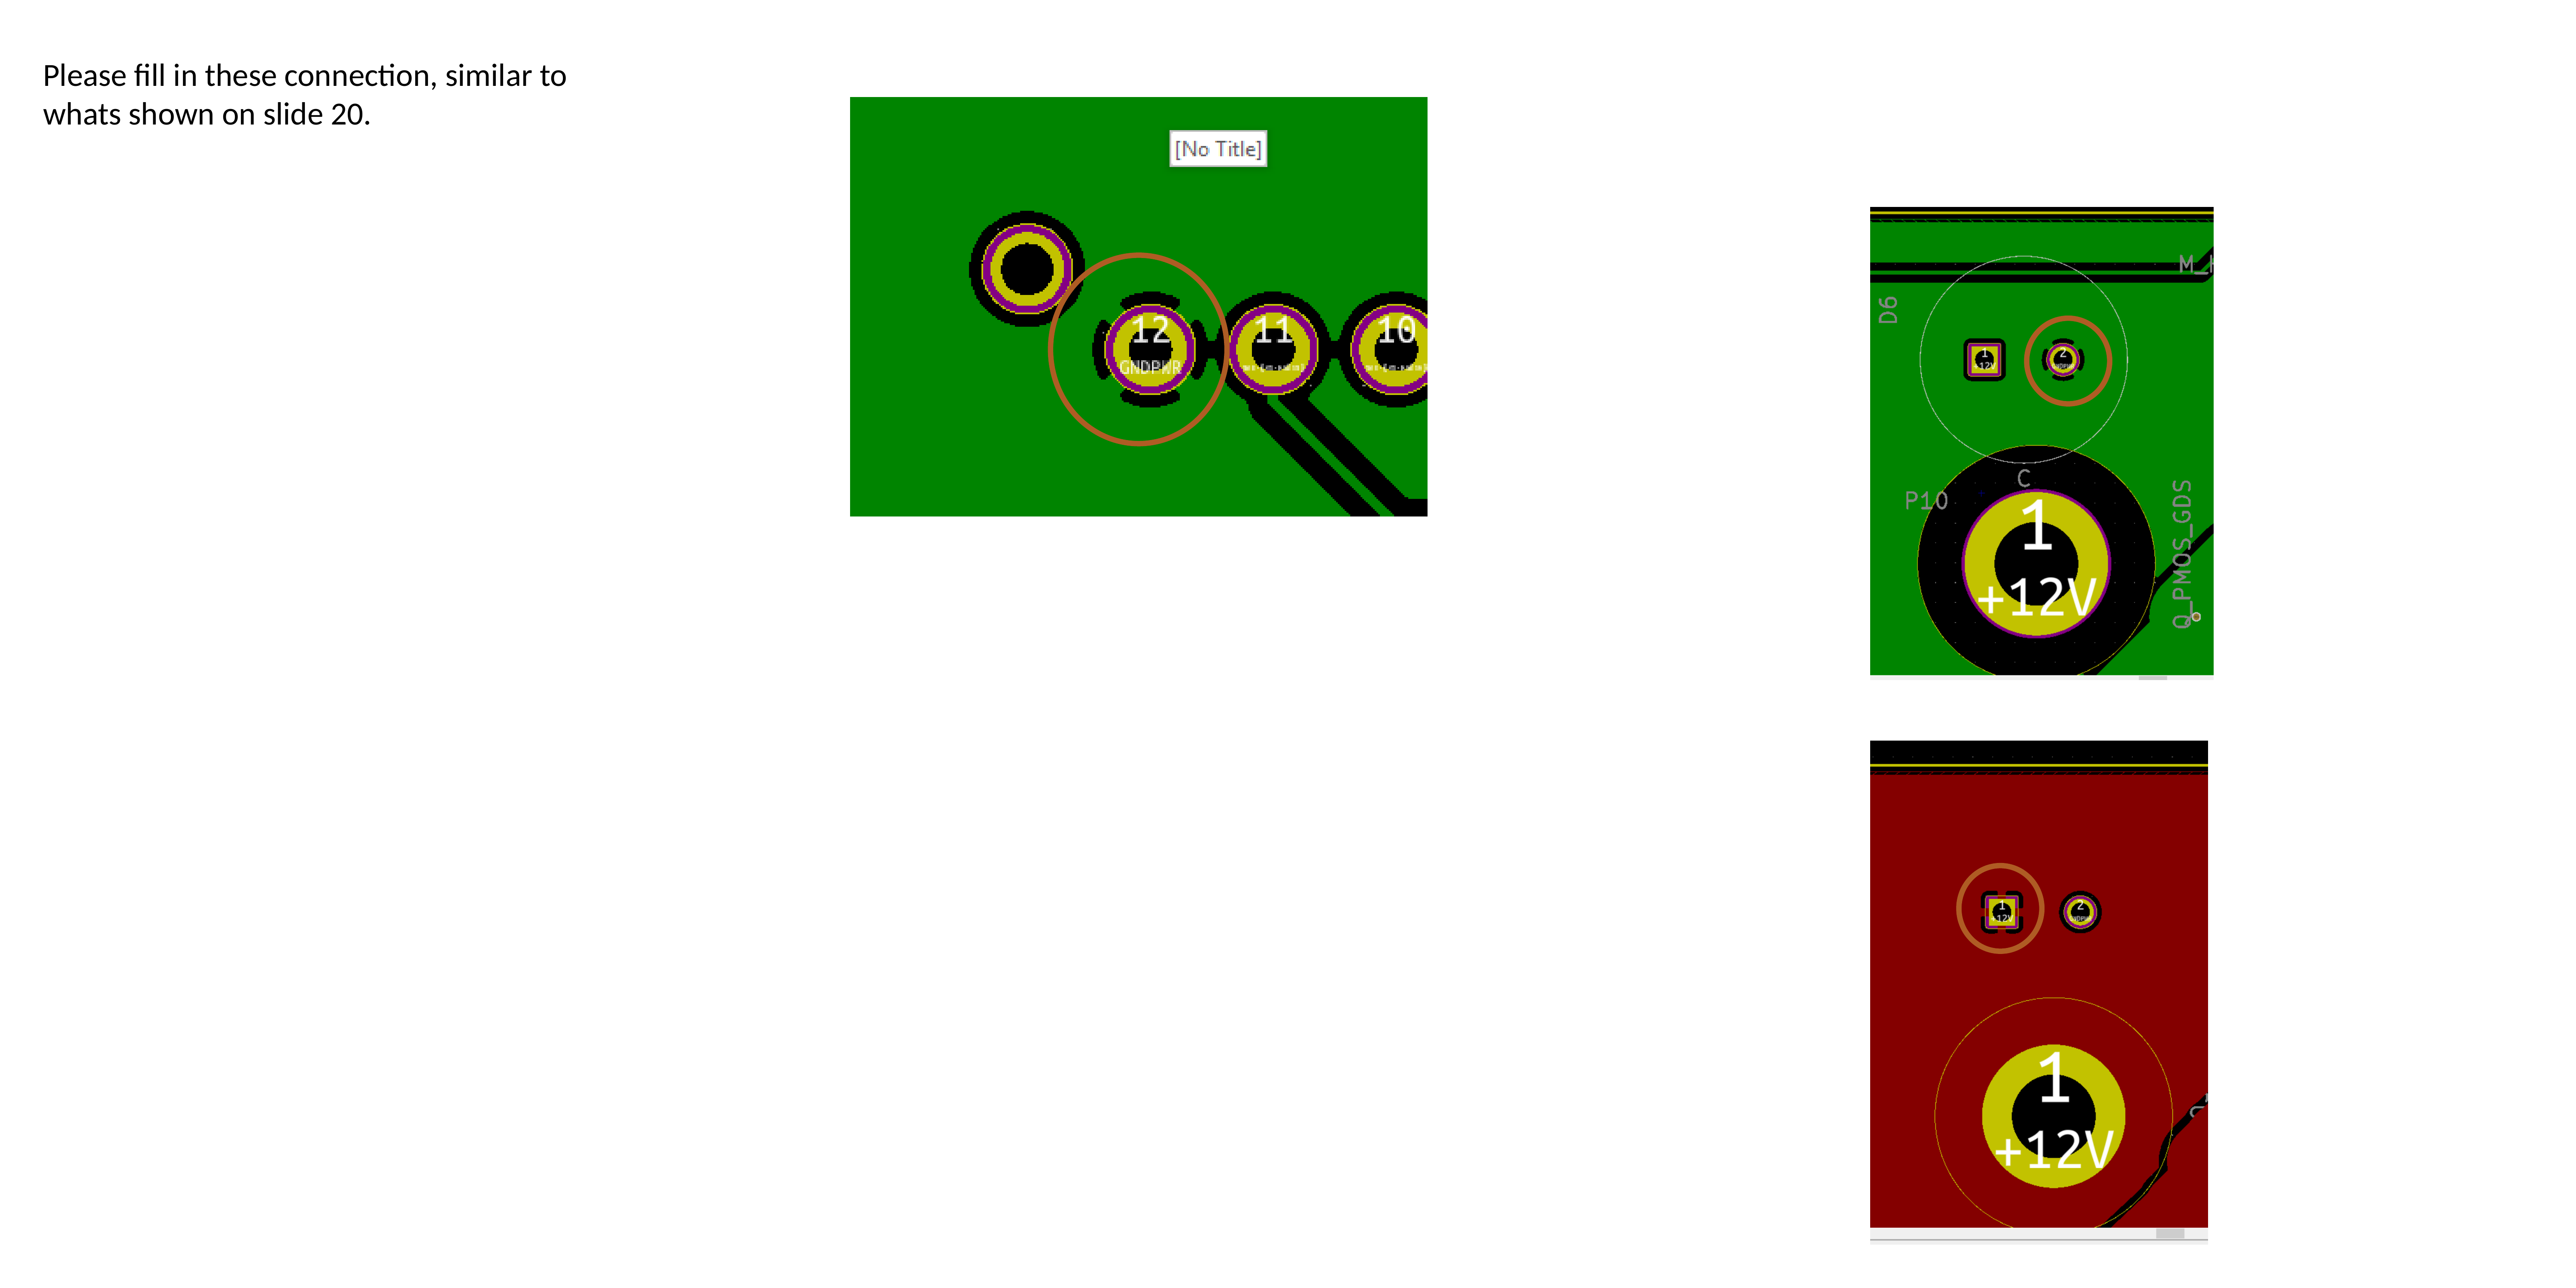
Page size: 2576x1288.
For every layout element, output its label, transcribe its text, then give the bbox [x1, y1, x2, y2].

picture [850, 97, 1428, 516]
picture [1870, 207, 2214, 680]
picture [1870, 740, 2208, 1245]
text_box Please fill in these connection, similar to whats shown on slide 20. [36, 50, 644, 134]
